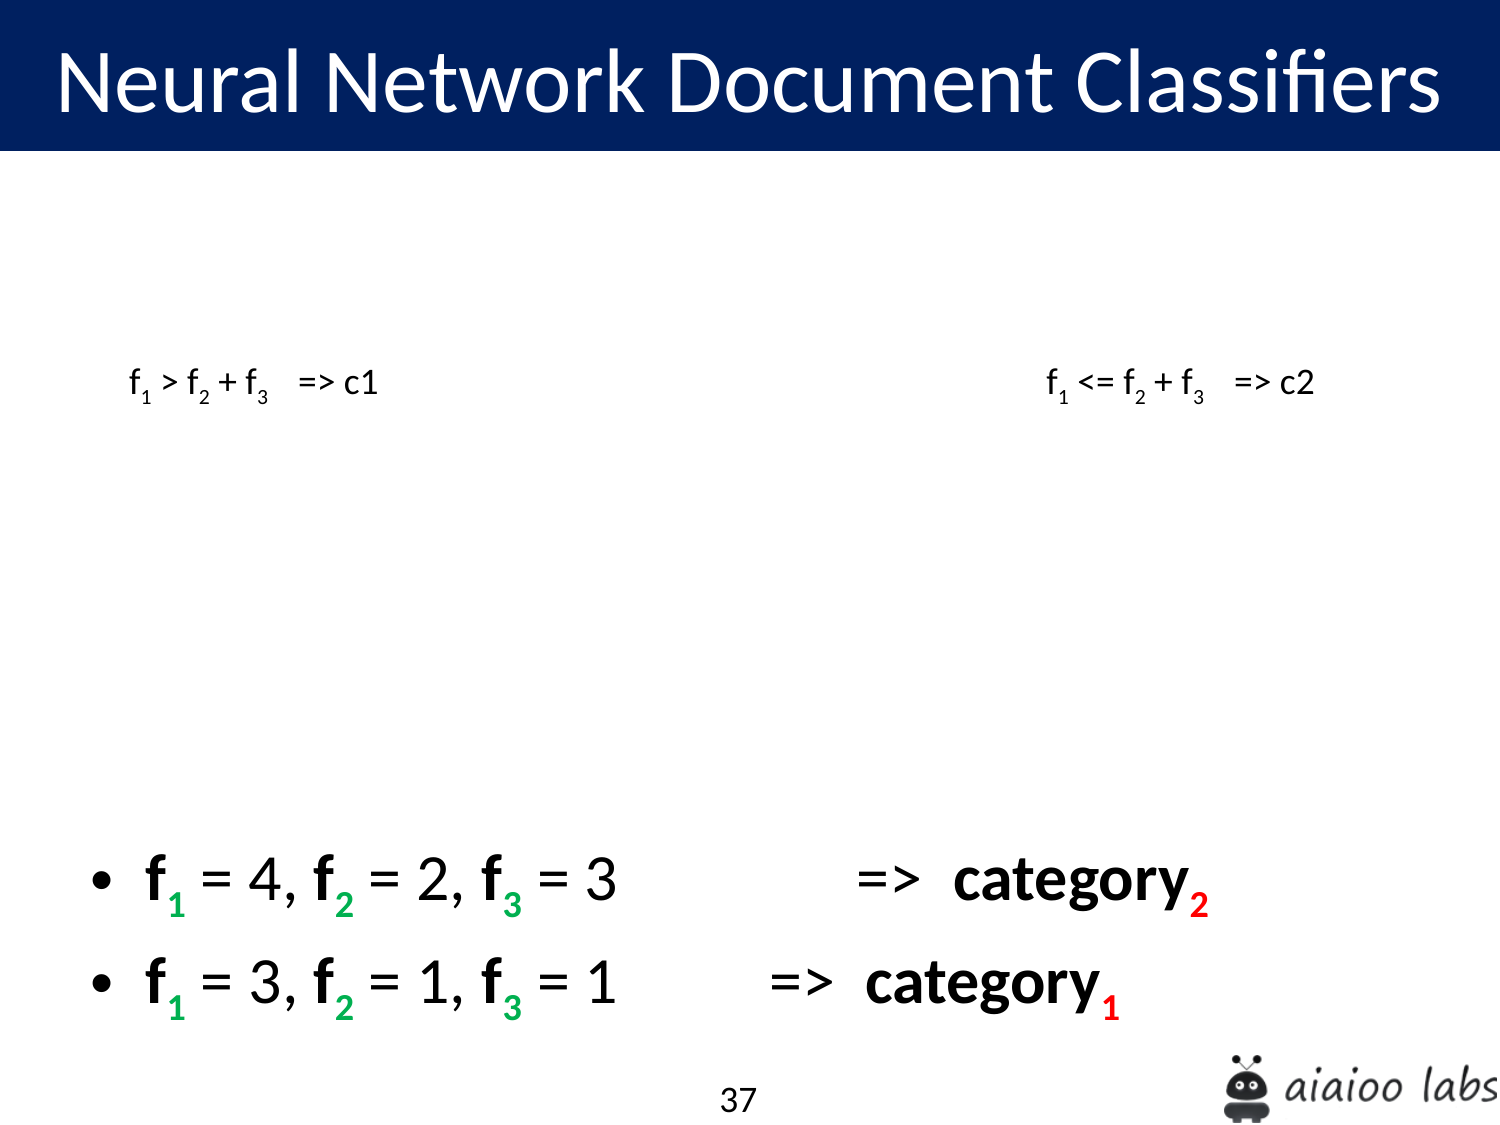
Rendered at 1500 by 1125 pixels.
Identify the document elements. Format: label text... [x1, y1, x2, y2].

text_box f1 > f2 + f3 => c1 [114, 349, 394, 416]
text_box f1 <= f2 + f3 => c2 [1031, 349, 1330, 416]
text_box Neural Network Document Classifiers [0, 0, 1500, 151]
picture [1224, 1055, 1497, 1123]
list f1 = 4, f2 = 2, f3 = 3 => category2 f1 = 3, f2 = 1, f3 = 1 => category1 [75, 549, 1425, 1038]
